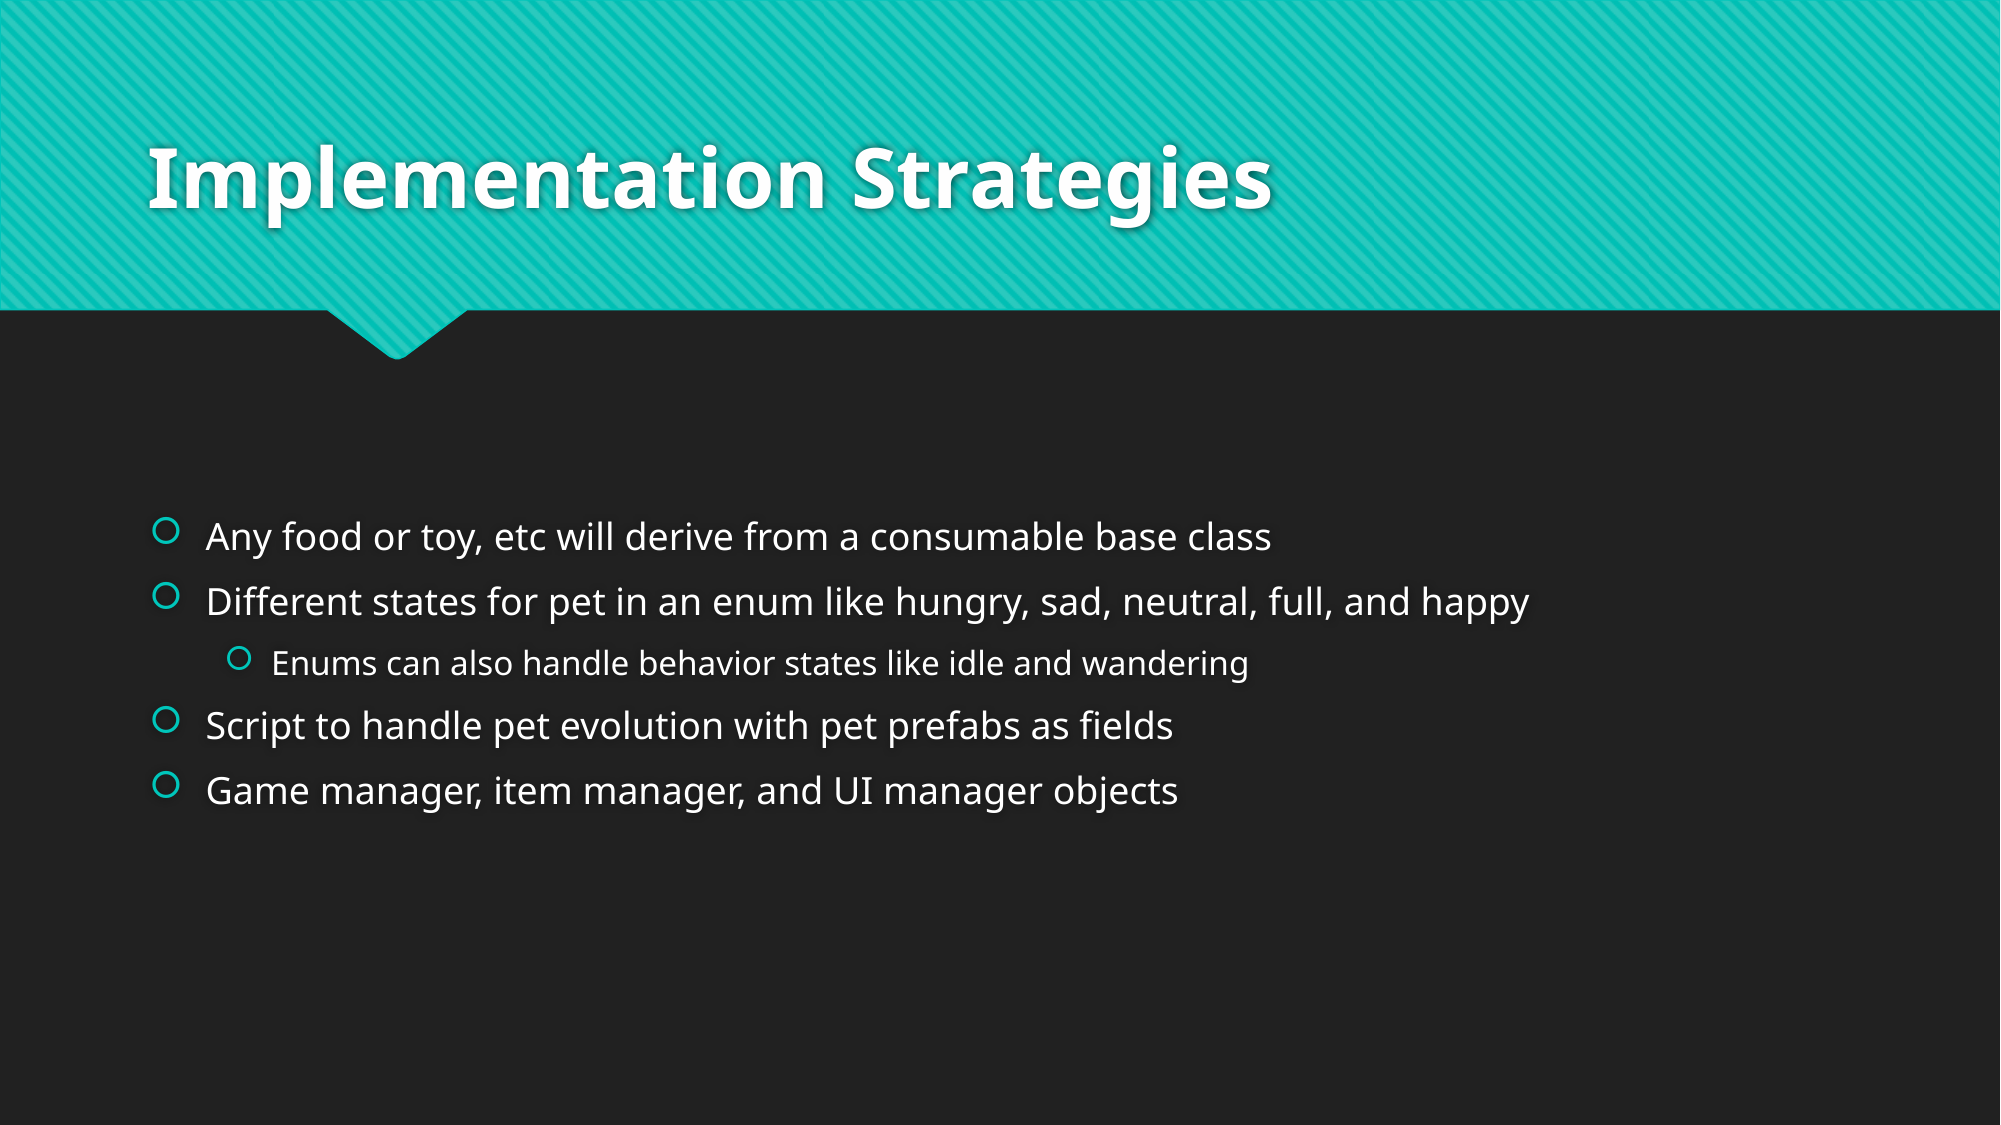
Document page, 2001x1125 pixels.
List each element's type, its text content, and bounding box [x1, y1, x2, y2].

list Any food or toy, etc will derive from a consumable base class Different states for pet in an enum like hungry, sad, neutral, full, and happy Enums can also handle behavior states like idle and wandering Script to handle pet evolution with pet prefabs as fields Game manager, item manager, and UI manager objects [134, 364, 1866, 962]
title Implementation Strategies [132, 73, 1868, 233]
